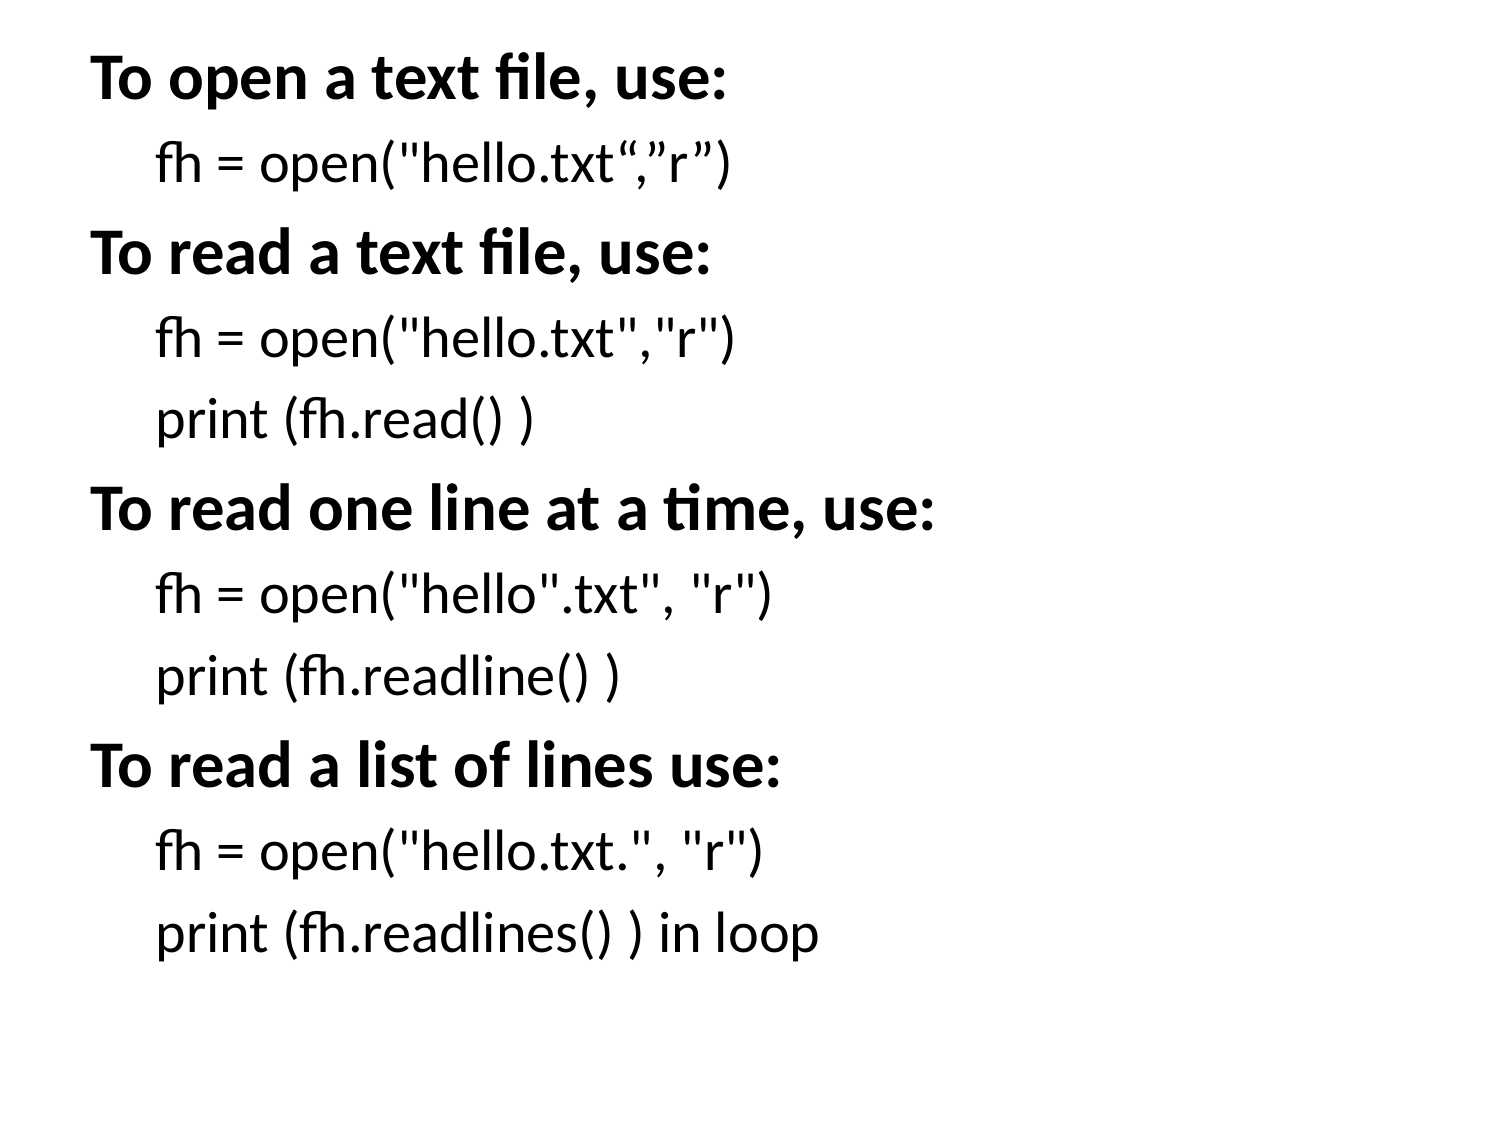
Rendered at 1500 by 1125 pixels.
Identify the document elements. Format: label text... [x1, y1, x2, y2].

list To open a text file, use: fh = open("hello.txt“,”r”) To read a text file, use: fh = open("hello.txt","r") print (fh.read() ) To read one line at a time, use: fh = open("hello".txt", "r") print (fh.readline() ) To read a list of lines use: fh = open("hello.txt.", "r") print (fh.readlines() ) in loop [75, 24, 1425, 1005]
